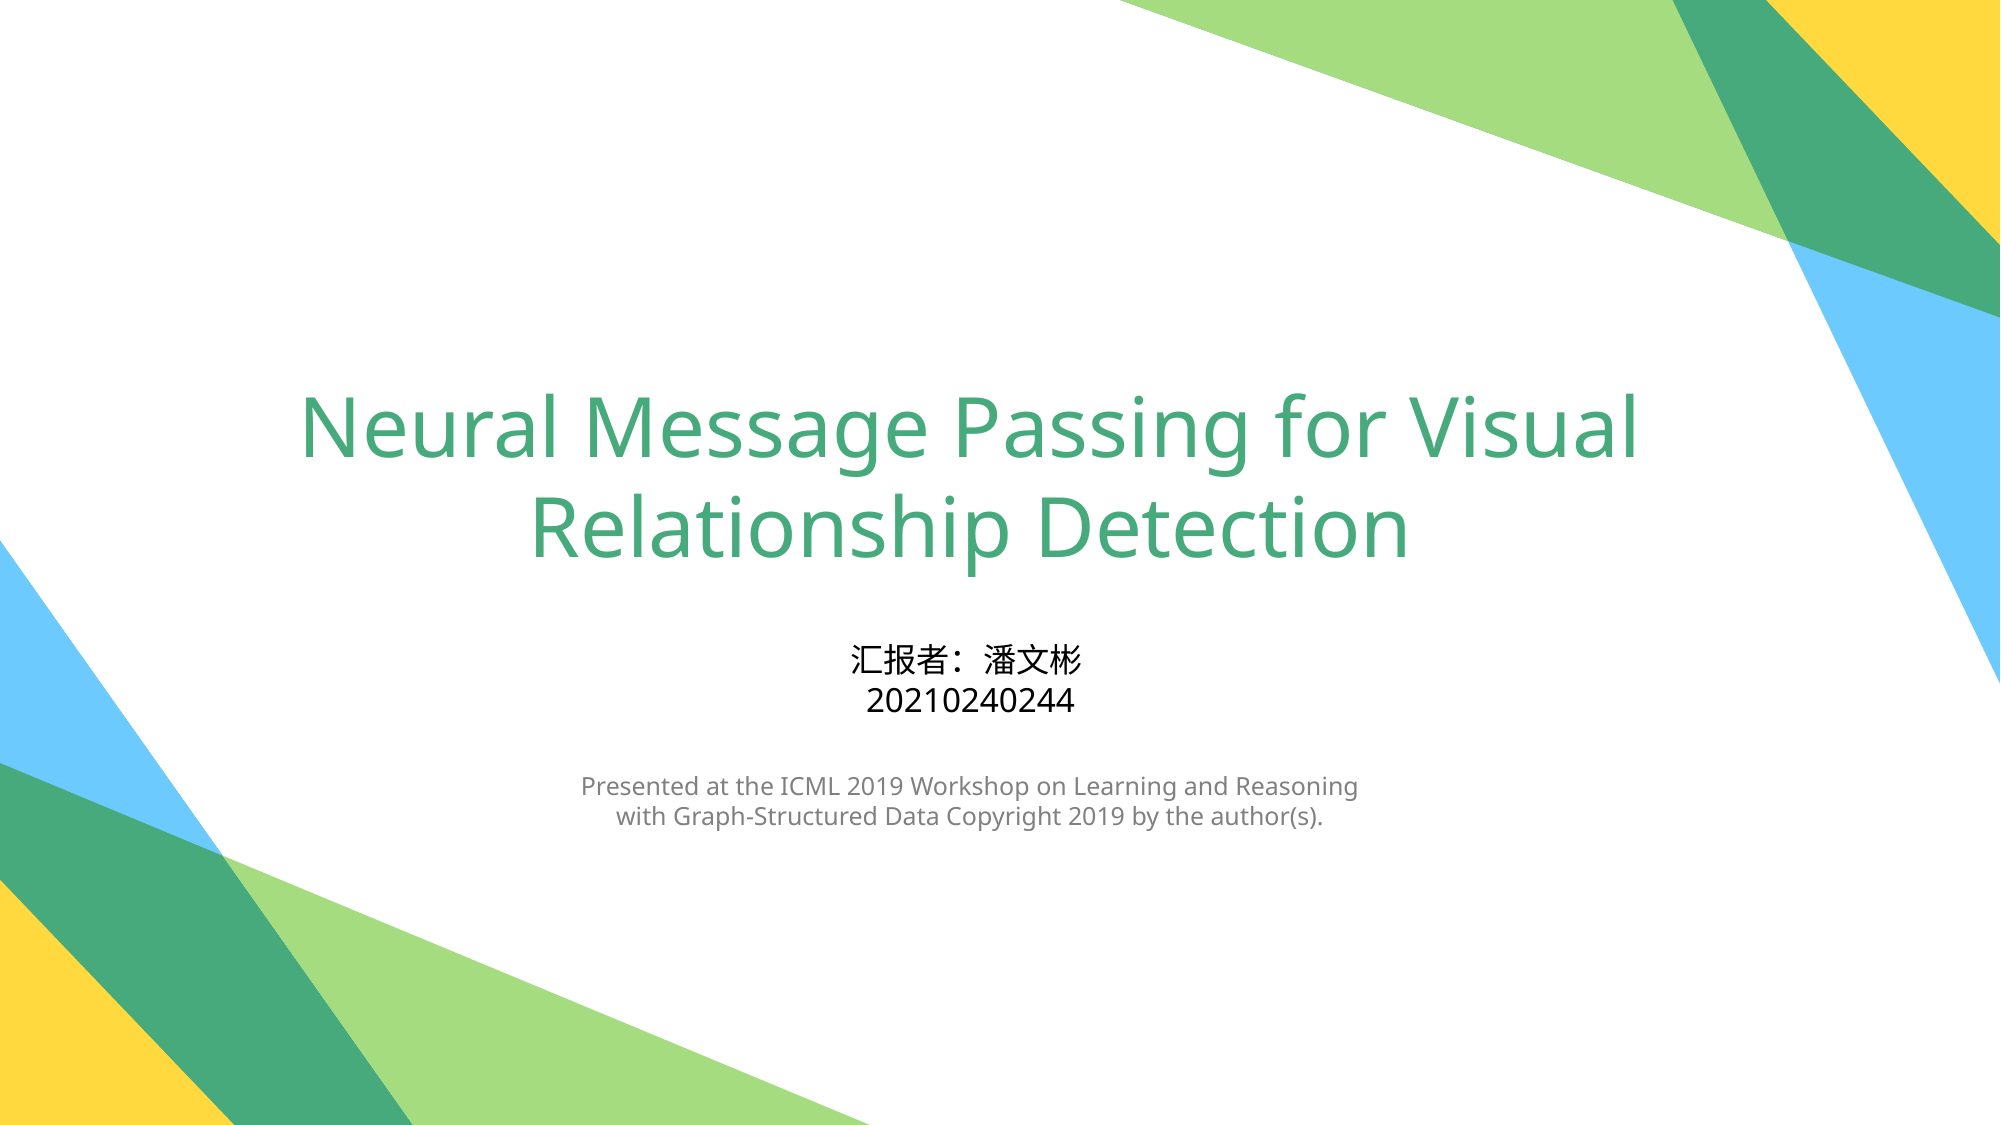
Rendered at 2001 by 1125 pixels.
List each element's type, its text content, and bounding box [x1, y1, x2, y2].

text_box 汇报者：潘文彬 20210240244 [870, 631, 1106, 727]
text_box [1119, 0, 2000, 684]
subtitle Neural Message Passing for Visual Relationship Detection [239, 366, 1119, 566]
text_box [0, 540, 870, 1125]
text_box Presented at the ICML 2019 Workshop on Learning and Reasoning with Graph-Structured Data Copyright 2019 by the author(s). [870, 762, 1375, 838]
